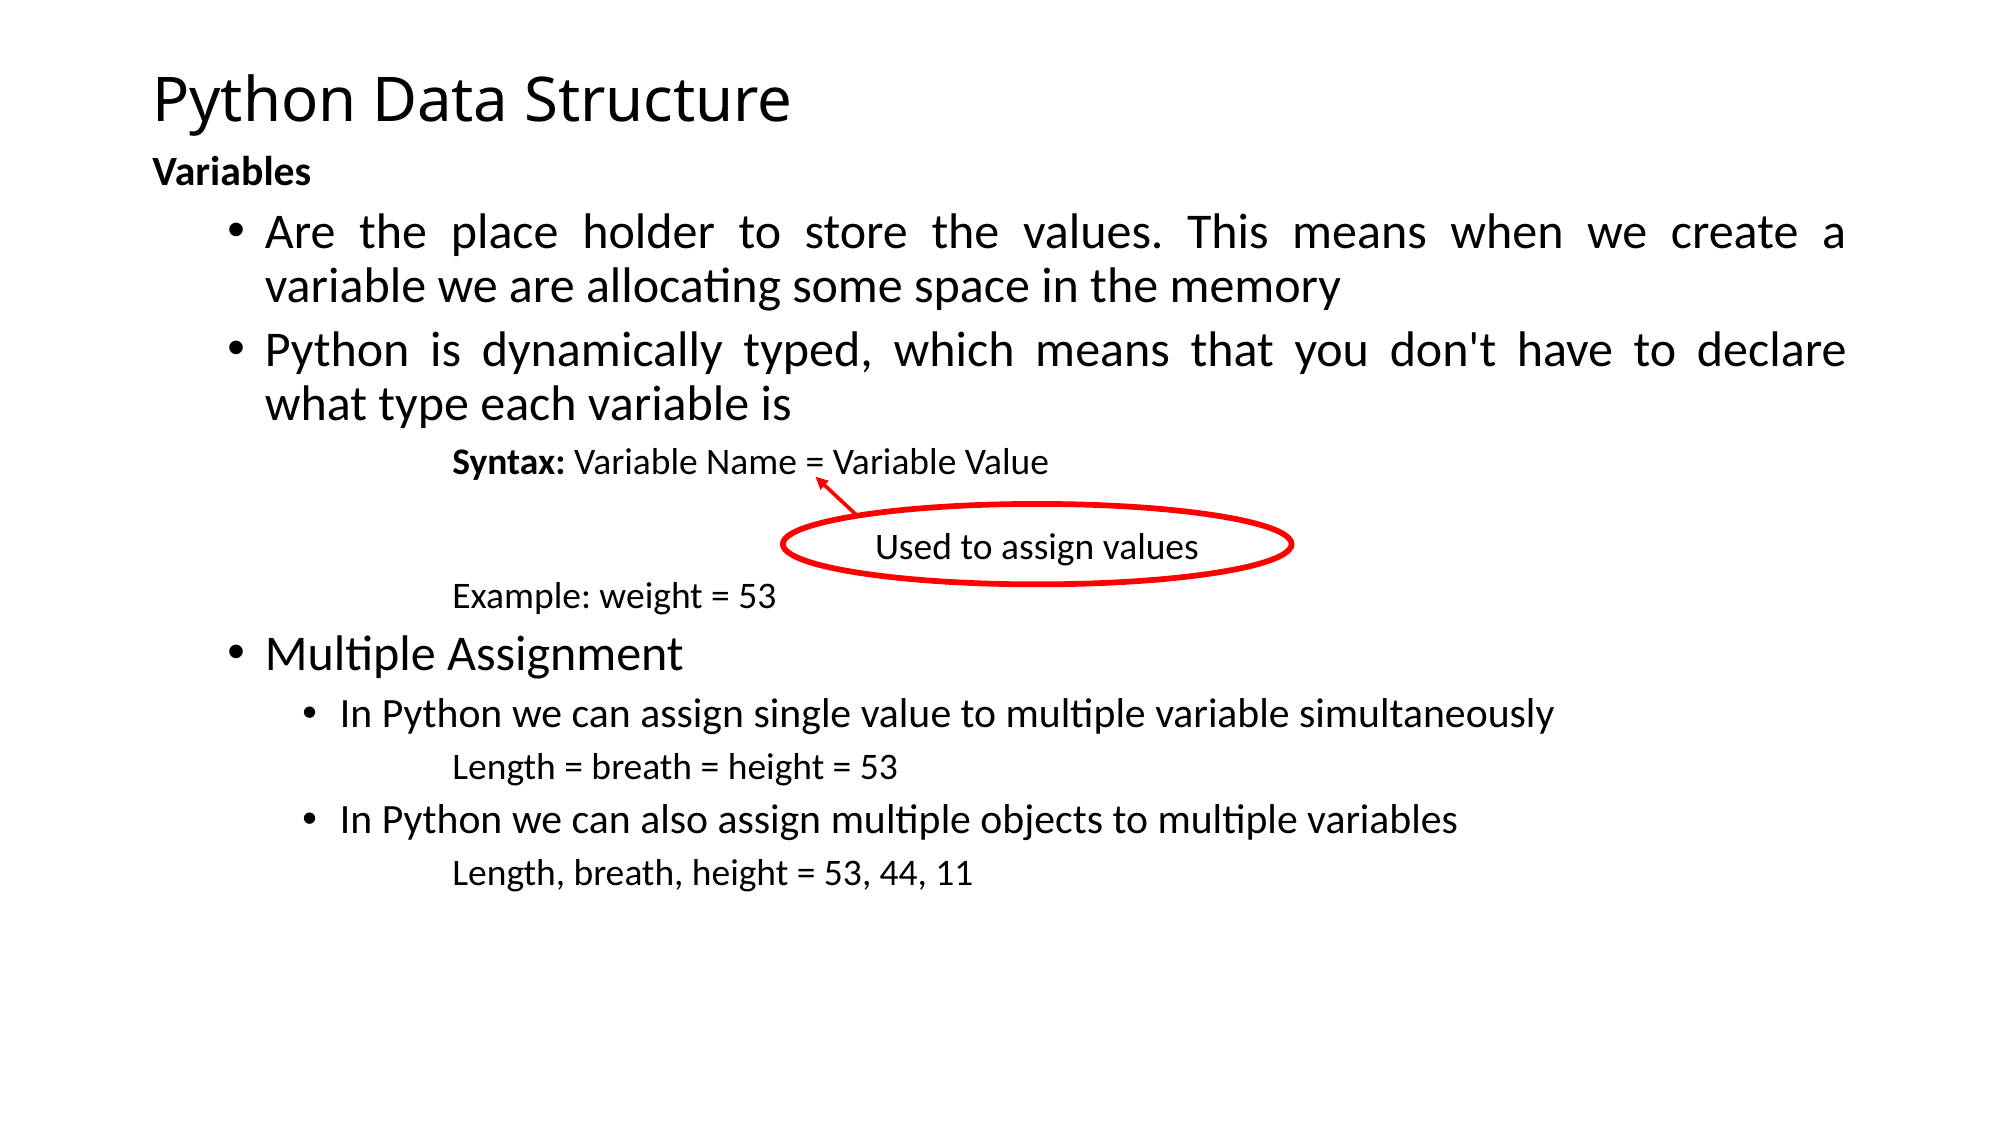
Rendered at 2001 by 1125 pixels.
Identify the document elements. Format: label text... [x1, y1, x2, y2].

list Variables Are the place holder to store the values. This means when we create a variable we are allocating some space in the memory Python is dynamically typed, which means that you don't have to declare what type each variable is Syntax: Variable Name = Variable Value Example: weight = 53 Multiple Assignment In Python we can assign single value to multiple variable simultaneously Length = breath = height = 53 In Python we can also assign multiple objects to multiple variables Length, breath, height = 53, 44, 11 [137, 142, 1863, 1014]
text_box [815, 476, 858, 516]
text_box Used to assign values [781, 502, 1293, 586]
title Python Data Structure [137, 59, 1863, 142]
